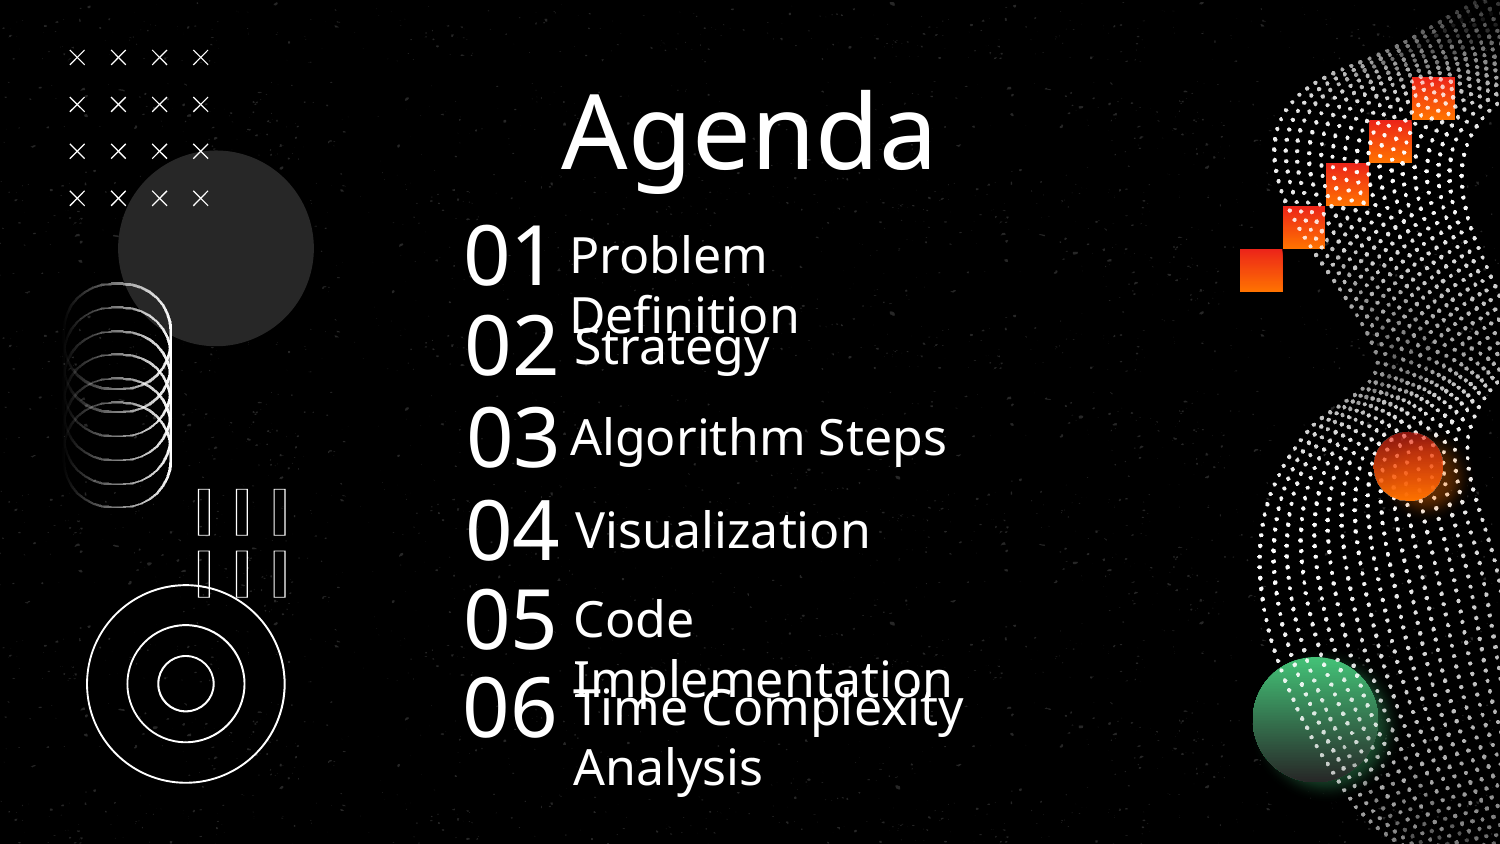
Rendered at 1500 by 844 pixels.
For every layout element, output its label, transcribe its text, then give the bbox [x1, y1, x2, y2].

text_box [60, 58, 218, 198]
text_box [1256, 0, 1500, 844]
text_box 02 [436, 281, 588, 388]
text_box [4, 340, 230, 450]
text_box Time Complexity Analysis [558, 660, 1121, 733]
text_box 04 [437, 461, 589, 551]
title 03 [438, 372, 589, 461]
text_box Algorithm Steps [555, 390, 993, 463]
title Strategy [588, 299, 996, 372]
text_box Visualization [560, 483, 998, 556]
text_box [197, 488, 286, 583]
text_box 01 [435, 186, 587, 298]
text_box 06 [434, 638, 586, 750]
text_box [118, 150, 314, 345]
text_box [85, 583, 286, 784]
title Agenda [427, 88, 1073, 167]
text_box 05 [435, 551, 587, 638]
text_box Code Implementation [558, 572, 1050, 645]
text_box Problem Definition [587, 208, 991, 281]
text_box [1239, 77, 1251, 293]
